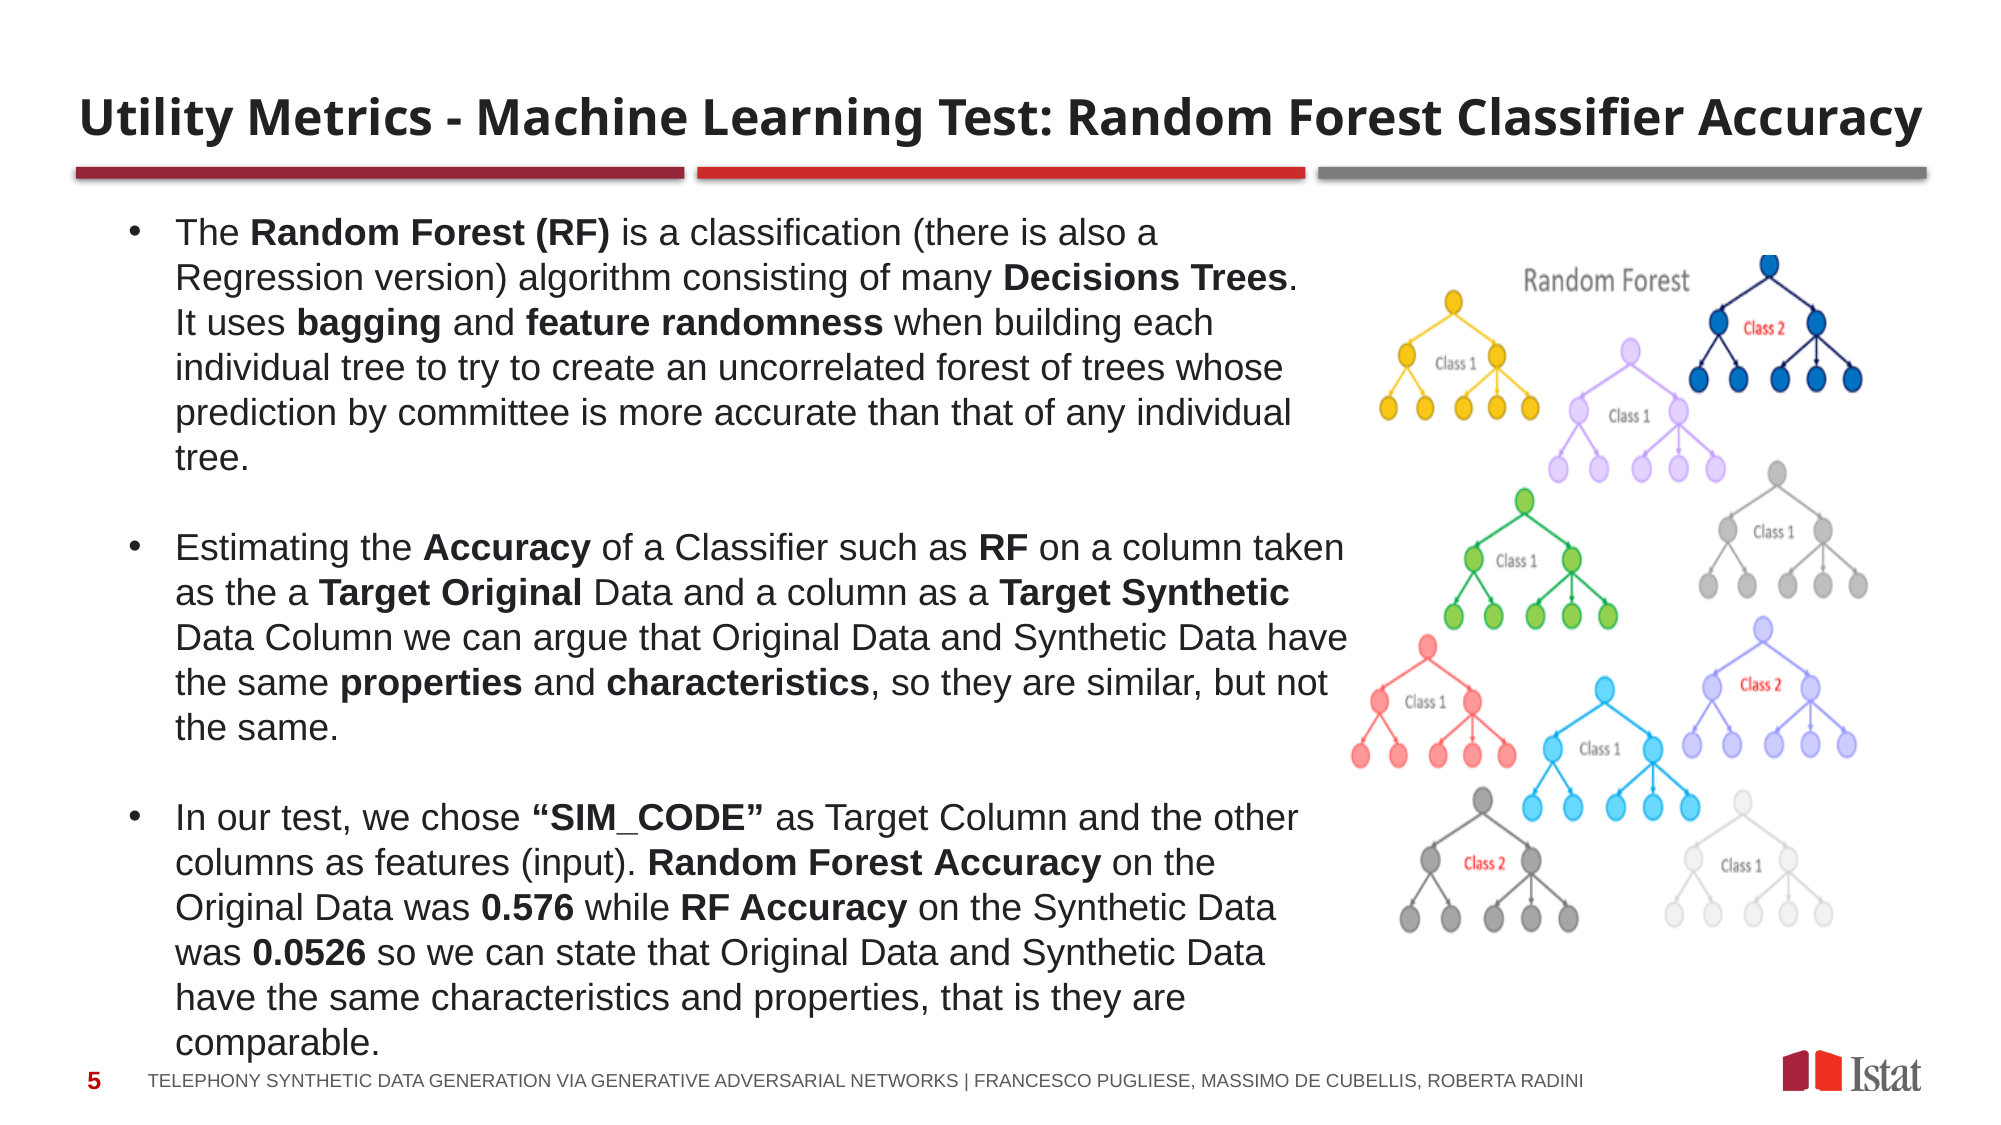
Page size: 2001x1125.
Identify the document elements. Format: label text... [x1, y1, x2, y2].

footer Telephony Synthetic Data Generation via Generative Adversarial Networks | FRANCESCO PUGLIESE, Massimo De Cubellis, Roberta RADINI [147, 1048, 1730, 1092]
slide_number 5 [53, 1049, 136, 1110]
text_box The Random Forest (RF) is a classification (there is also a Regression version) algorithm consisting of many Decisions Trees. It uses bagging and feature randomness when building each individual tree to try to create an uncorrelated forest of trees whose prediction by committee is more accurate than that of any individual tree. Estimating the Accuracy of a Classifier such as RF on a column taken as the a Target Original Data and a column as a Target Synthetic Data Column we can argue that Original Data and Synthetic Data have the same properties and characteristics, so they are similar, but not the same. In our test, we chose “SIM_CODE” as Target Column and the other columns as features (input). Random Forest Accuracy on the Original Data was 0.576 while RF Accuracy on the Synthetic Data was 0.0526 so we can state that Original Data and Synthetic Data have the same characteristics and properties, that is they are comparable. [113, 200, 1367, 1071]
title Utility Metrics - Machine Learning Test: Random Forest Classifier Accuracy [76, 85, 1926, 146]
picture [1347, 254, 1927, 941]
